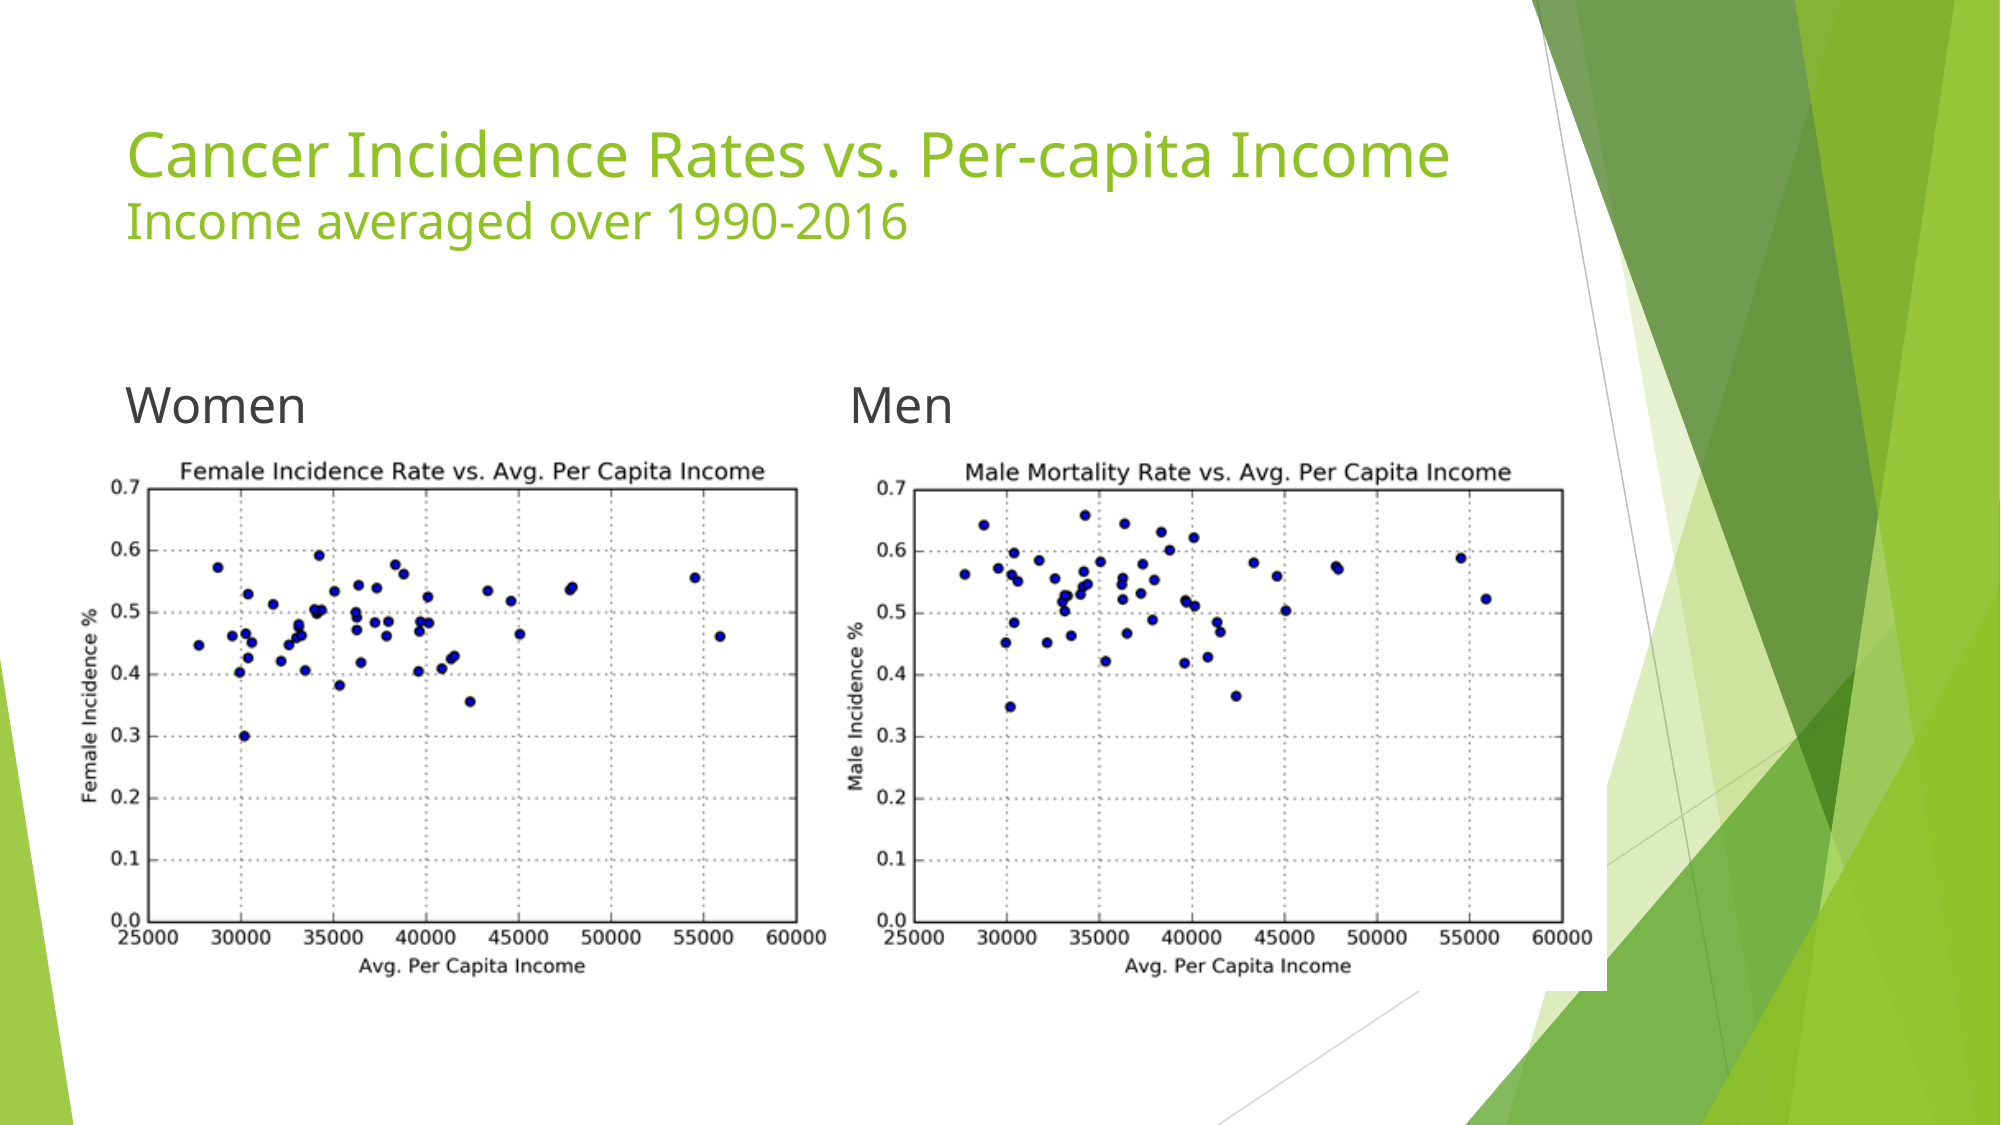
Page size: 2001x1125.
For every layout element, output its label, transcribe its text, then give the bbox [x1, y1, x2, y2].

title Cancer Incidence Rates vs. Per-capita Income Income averaged over 1990-2016 [111, 99, 1717, 317]
picture [67, 448, 1607, 992]
list Women [110, 354, 798, 447]
list Men [834, 354, 1522, 447]
